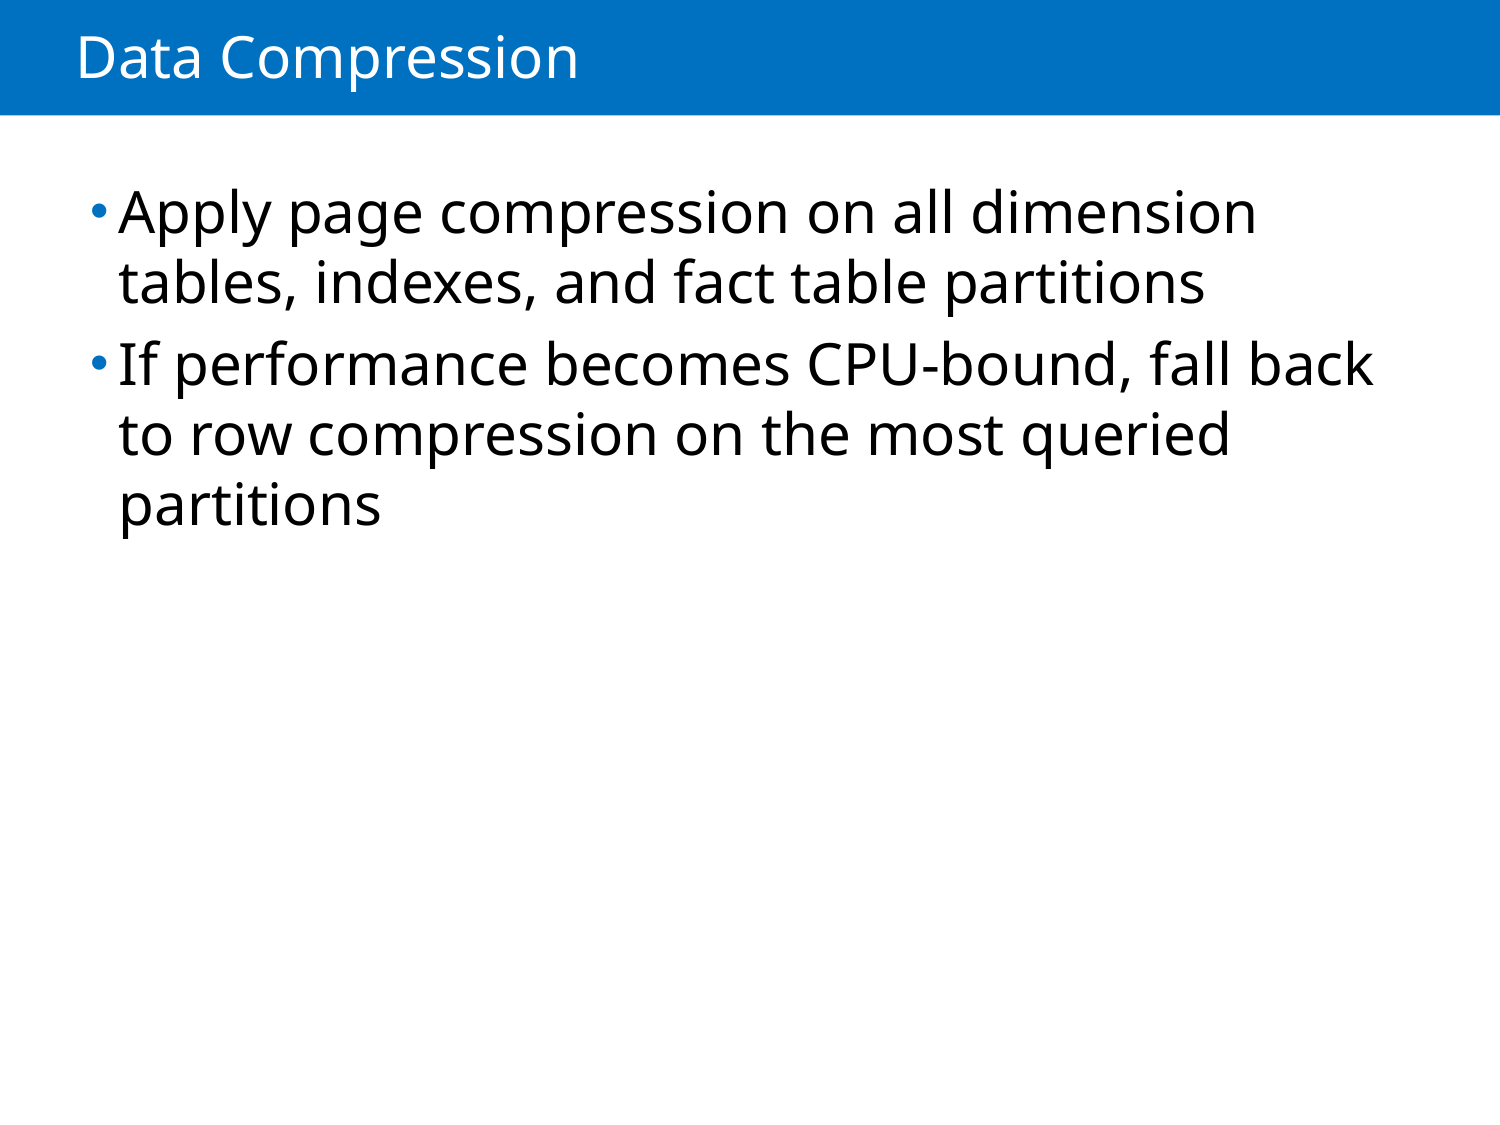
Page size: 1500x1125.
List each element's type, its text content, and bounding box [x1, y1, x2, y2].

text_box Apply page compression on all dimension tables, indexes, and fact table partitions If performance becomes CPU-bound, fall back to row compression on the most queried partitions [75, 167, 1408, 1012]
title Data Compression [75, 0, 1351, 122]
